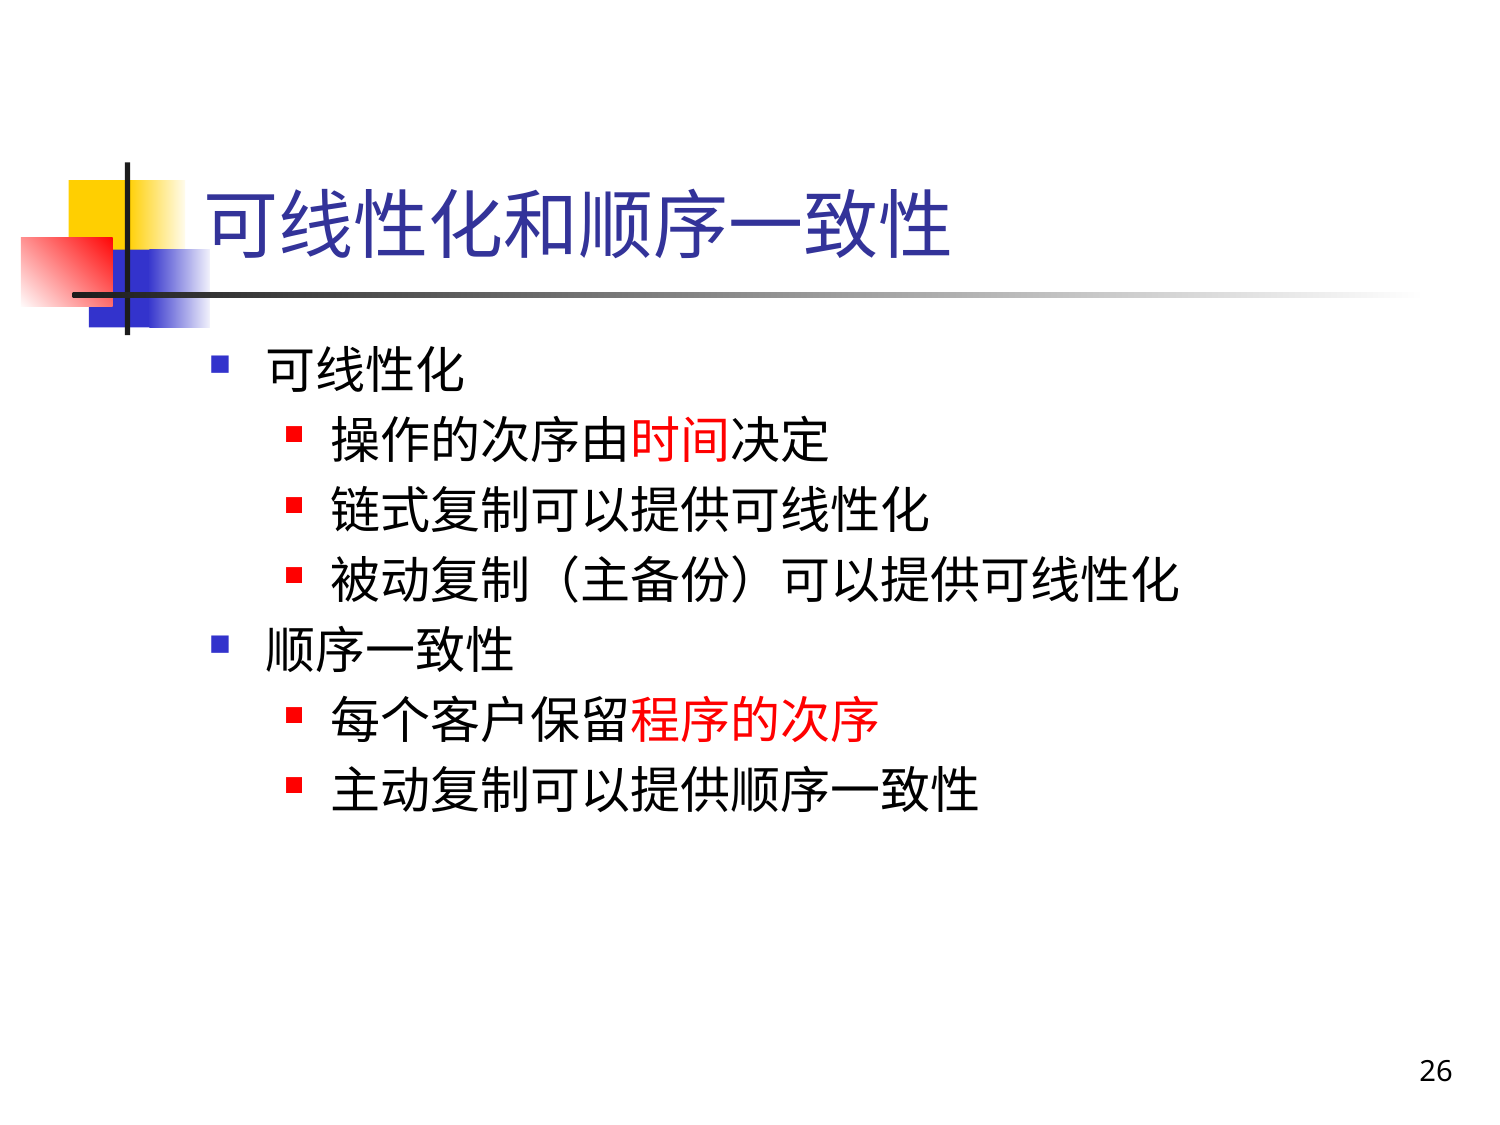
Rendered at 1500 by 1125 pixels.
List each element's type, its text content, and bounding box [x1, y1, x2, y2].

list 可线性化 操作的次序由时间决定 链式复制可以提供可线性化 被动复制（主备份）可以提供可线性化 顺序一致性 每个客户保留程序的次序 主动复制可以提供顺序一致性 [193, 331, 1469, 1006]
title 可线性化和顺序一致性 [188, 35, 1468, 275]
slide_number 26 [1155, 1024, 1468, 1100]
